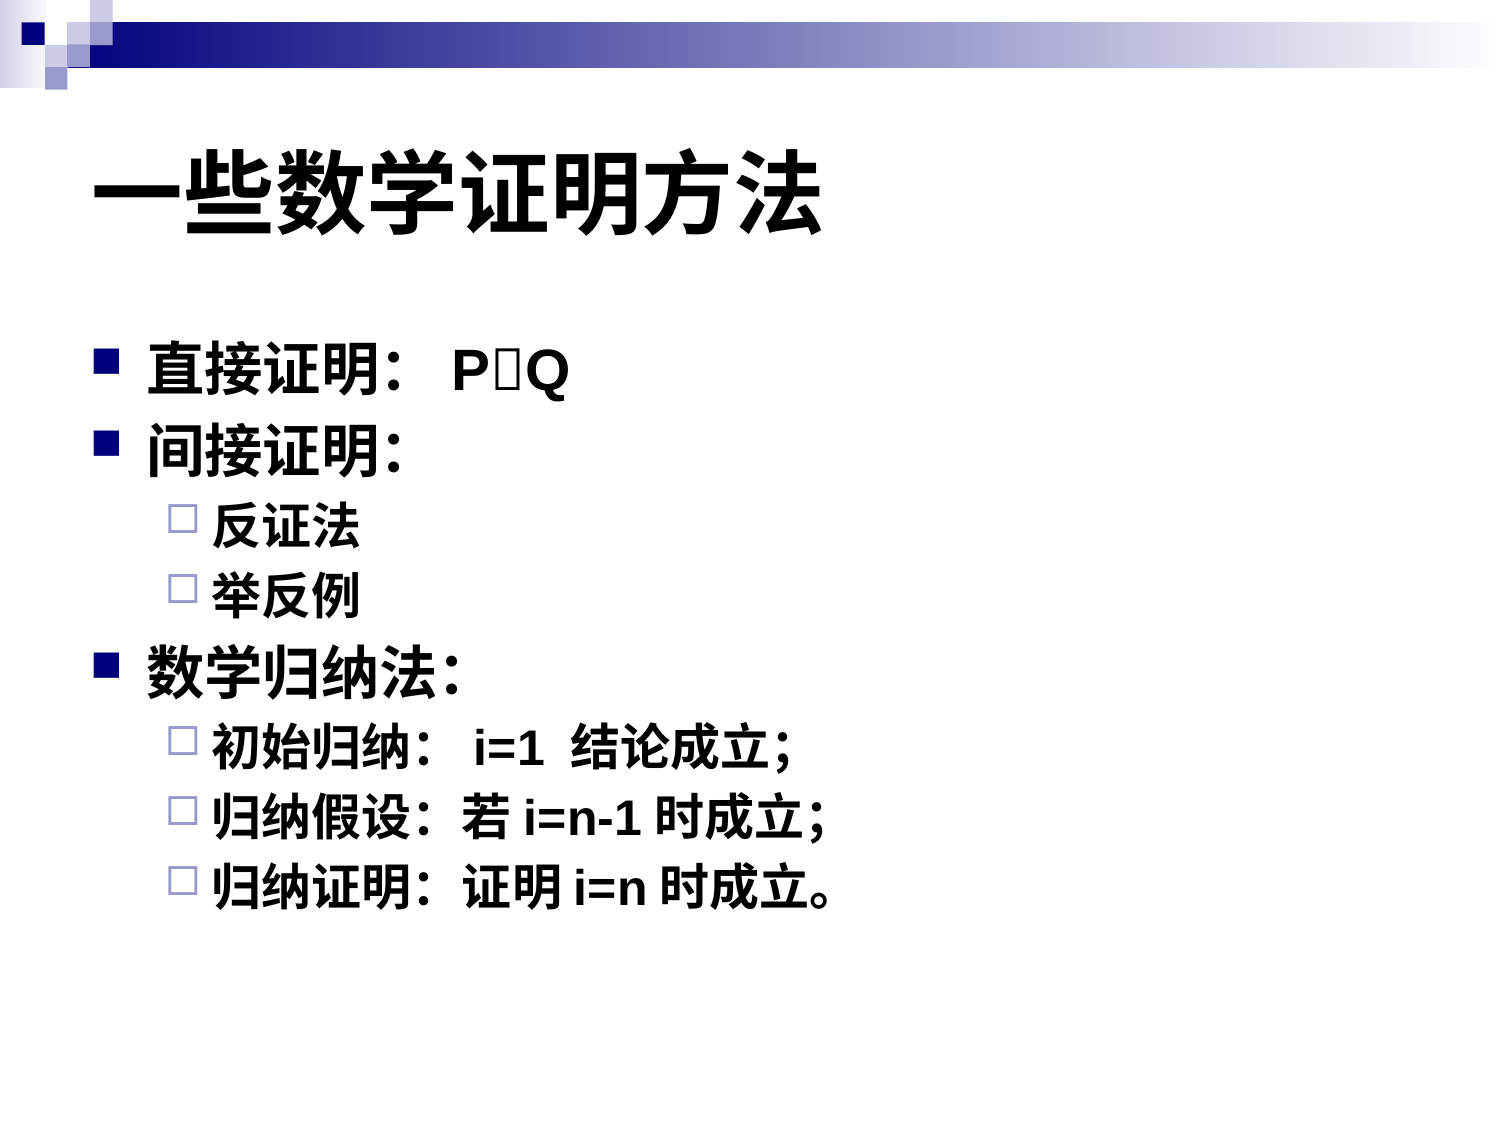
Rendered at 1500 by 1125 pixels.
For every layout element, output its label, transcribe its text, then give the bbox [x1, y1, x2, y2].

list 直接证明：PQ 间接证明： 反证法 举反例 数学归纳法： 初始归纳：i=1 结论成立； 归纳假设：若i=n-1时成立； 归纳证明：证明i=n时成立。 [75, 324, 1425, 1012]
title 一些数学证明方法 [76, 78, 1427, 304]
